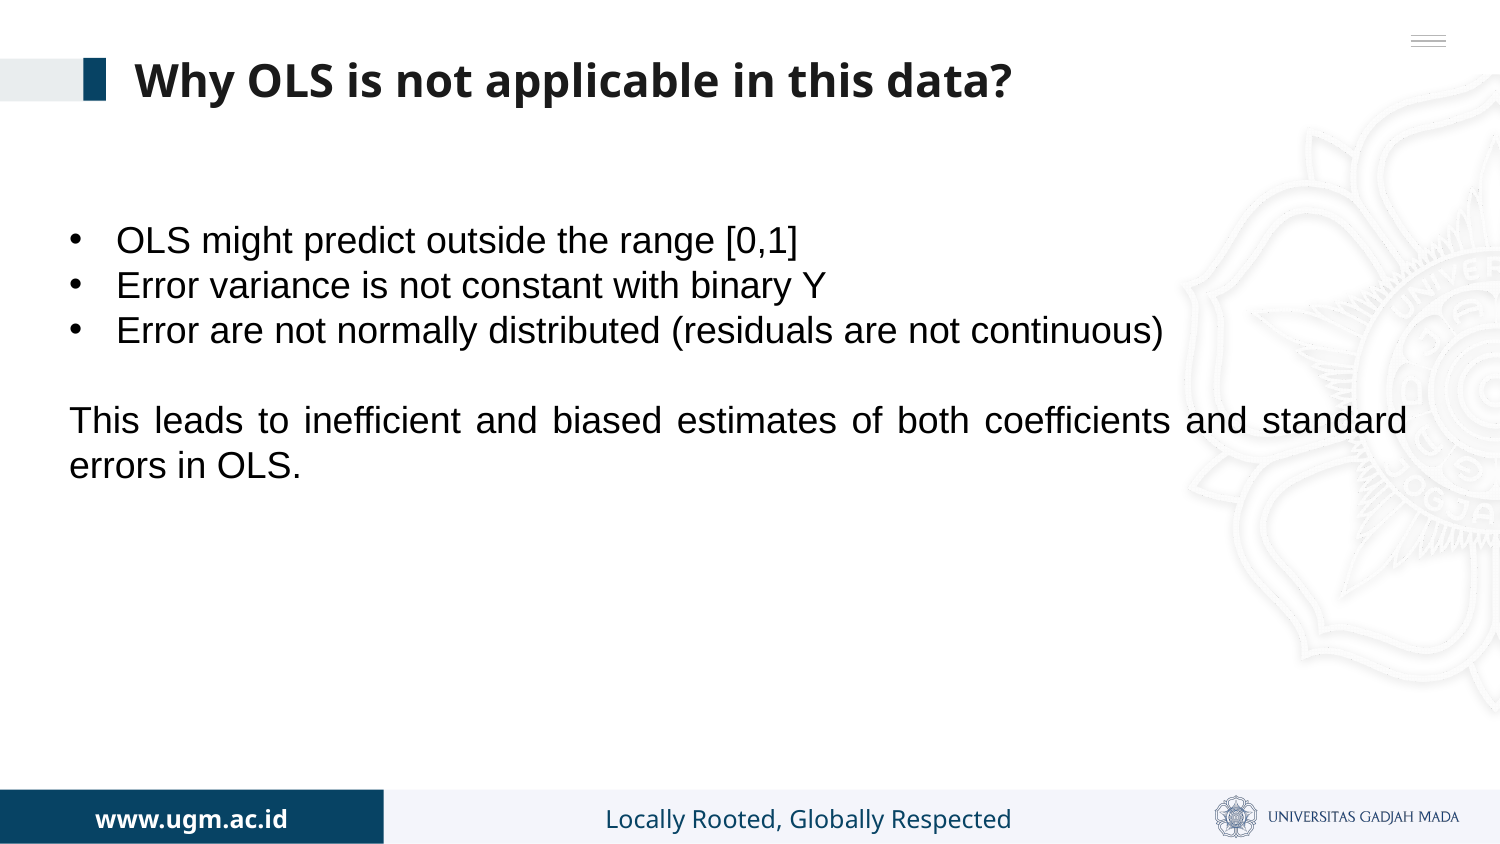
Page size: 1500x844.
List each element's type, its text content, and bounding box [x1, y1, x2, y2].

title Why OLS is not applicable in this data? [119, 27, 1500, 131]
text_box OLS might predict outside the range [0,1] Error variance is not constant with binary Y Error are not normally distributed (residuals are not continuous) This leads to inefficient and biased estimates of both coefficients and standard errors in OLS. [52, 129, 1425, 574]
picture [1174, 779, 1500, 844]
